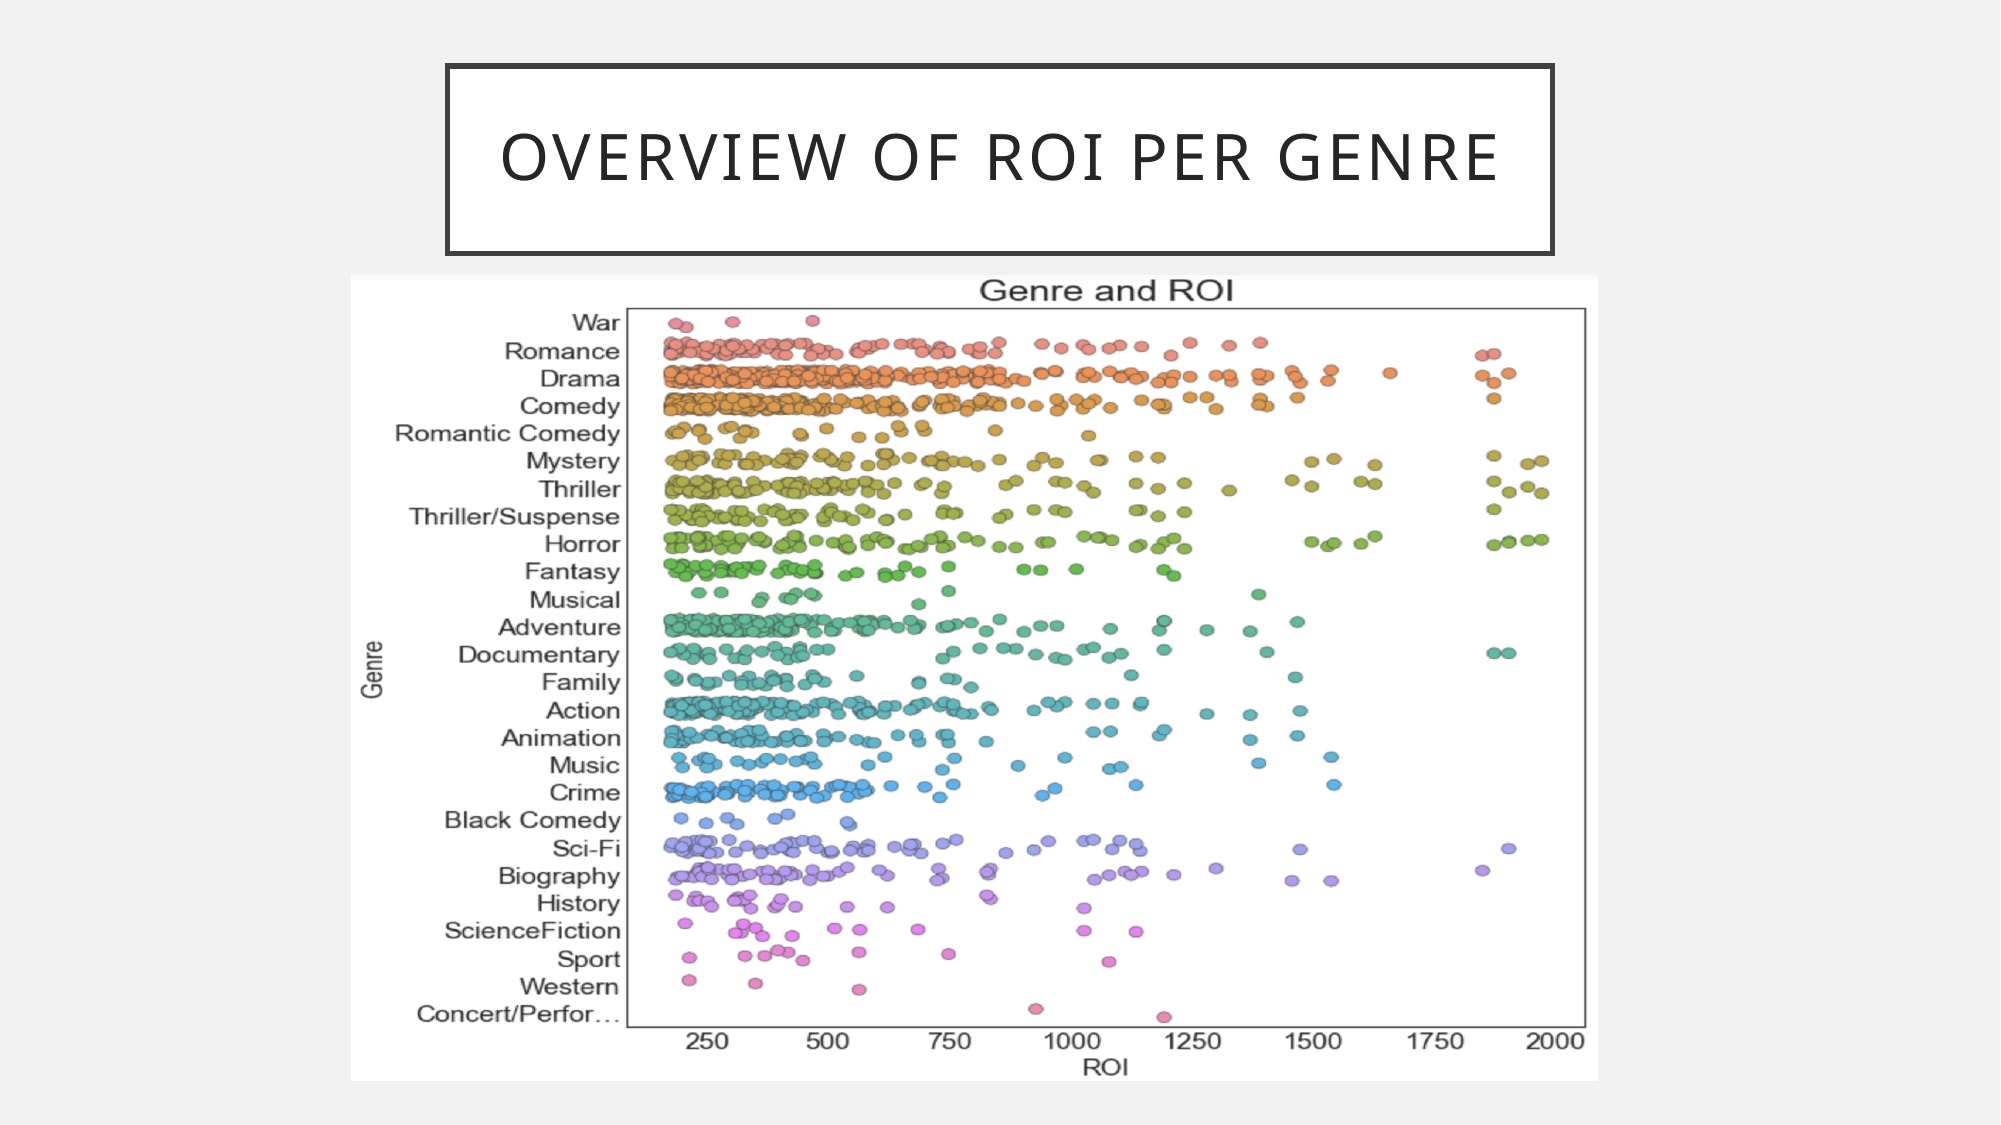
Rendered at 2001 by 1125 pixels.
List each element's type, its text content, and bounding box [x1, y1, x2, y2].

picture [351, 275, 1598, 1081]
text_box Overview of ROI per GEnre [447, 65, 1553, 254]
